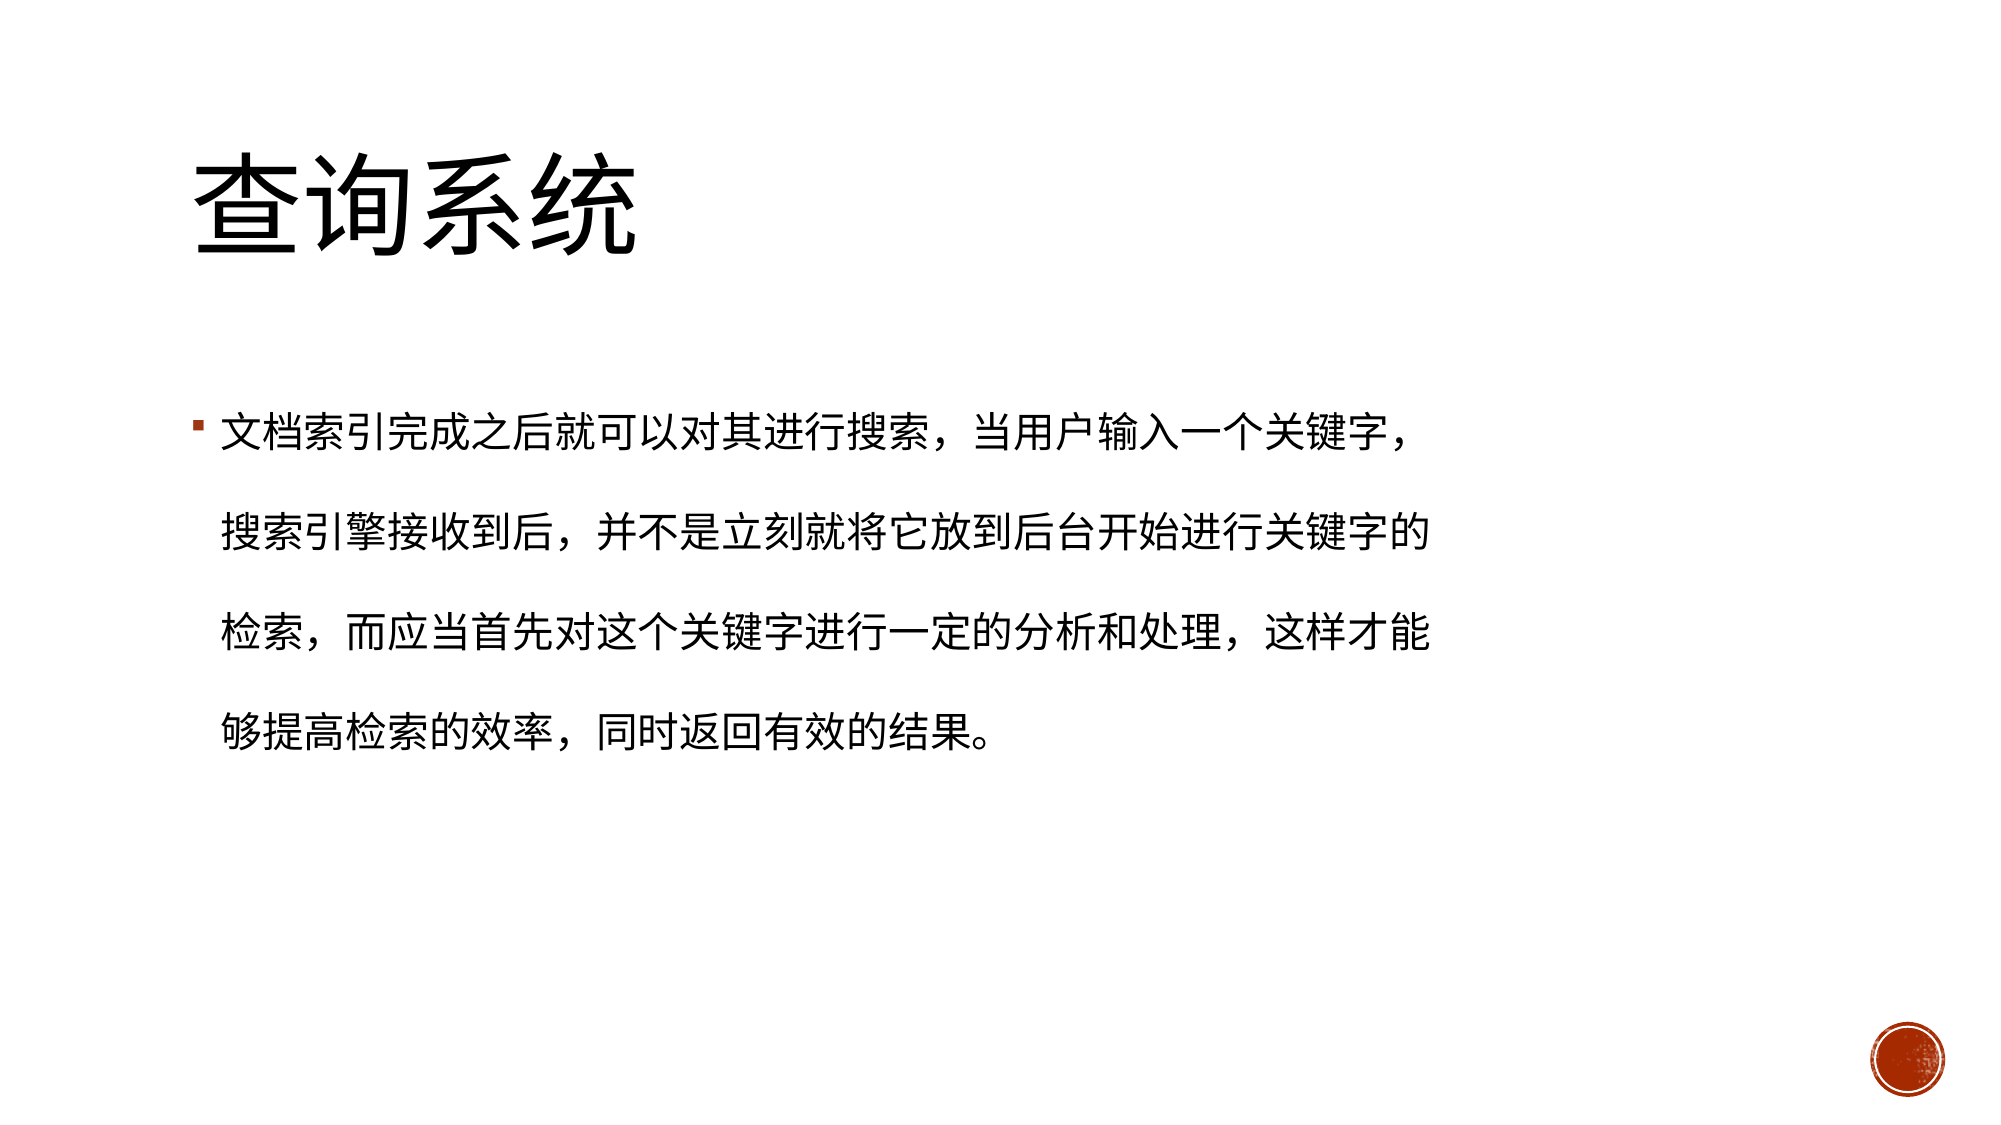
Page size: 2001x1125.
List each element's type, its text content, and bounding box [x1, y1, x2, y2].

title 查询系统 [175, 79, 1826, 344]
list 文档索引完成之后就可以对其进行搜索，当用户输入一个关键字，搜索引擎接收到后，并不是立刻就将它放到后台开始进行关键字的检索，而应当首先对这个关键字进行一定的分析和处理，这样才能够提高检索的效率，同时返回有效的结果。 [175, 348, 1447, 1013]
